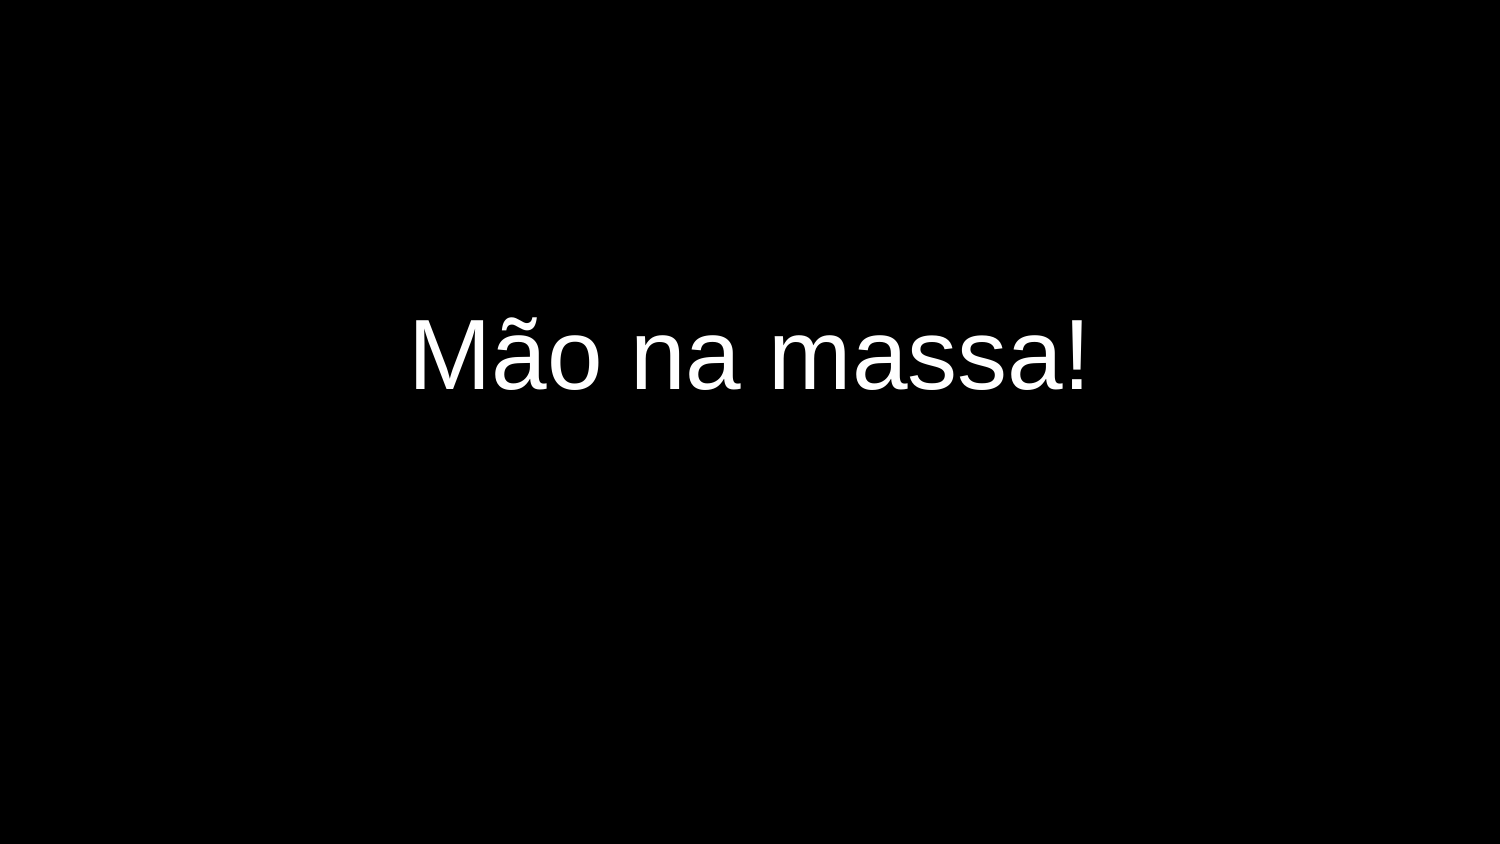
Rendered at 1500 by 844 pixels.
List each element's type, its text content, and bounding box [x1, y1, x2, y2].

text_box Mão na massa! [138, 256, 1362, 618]
